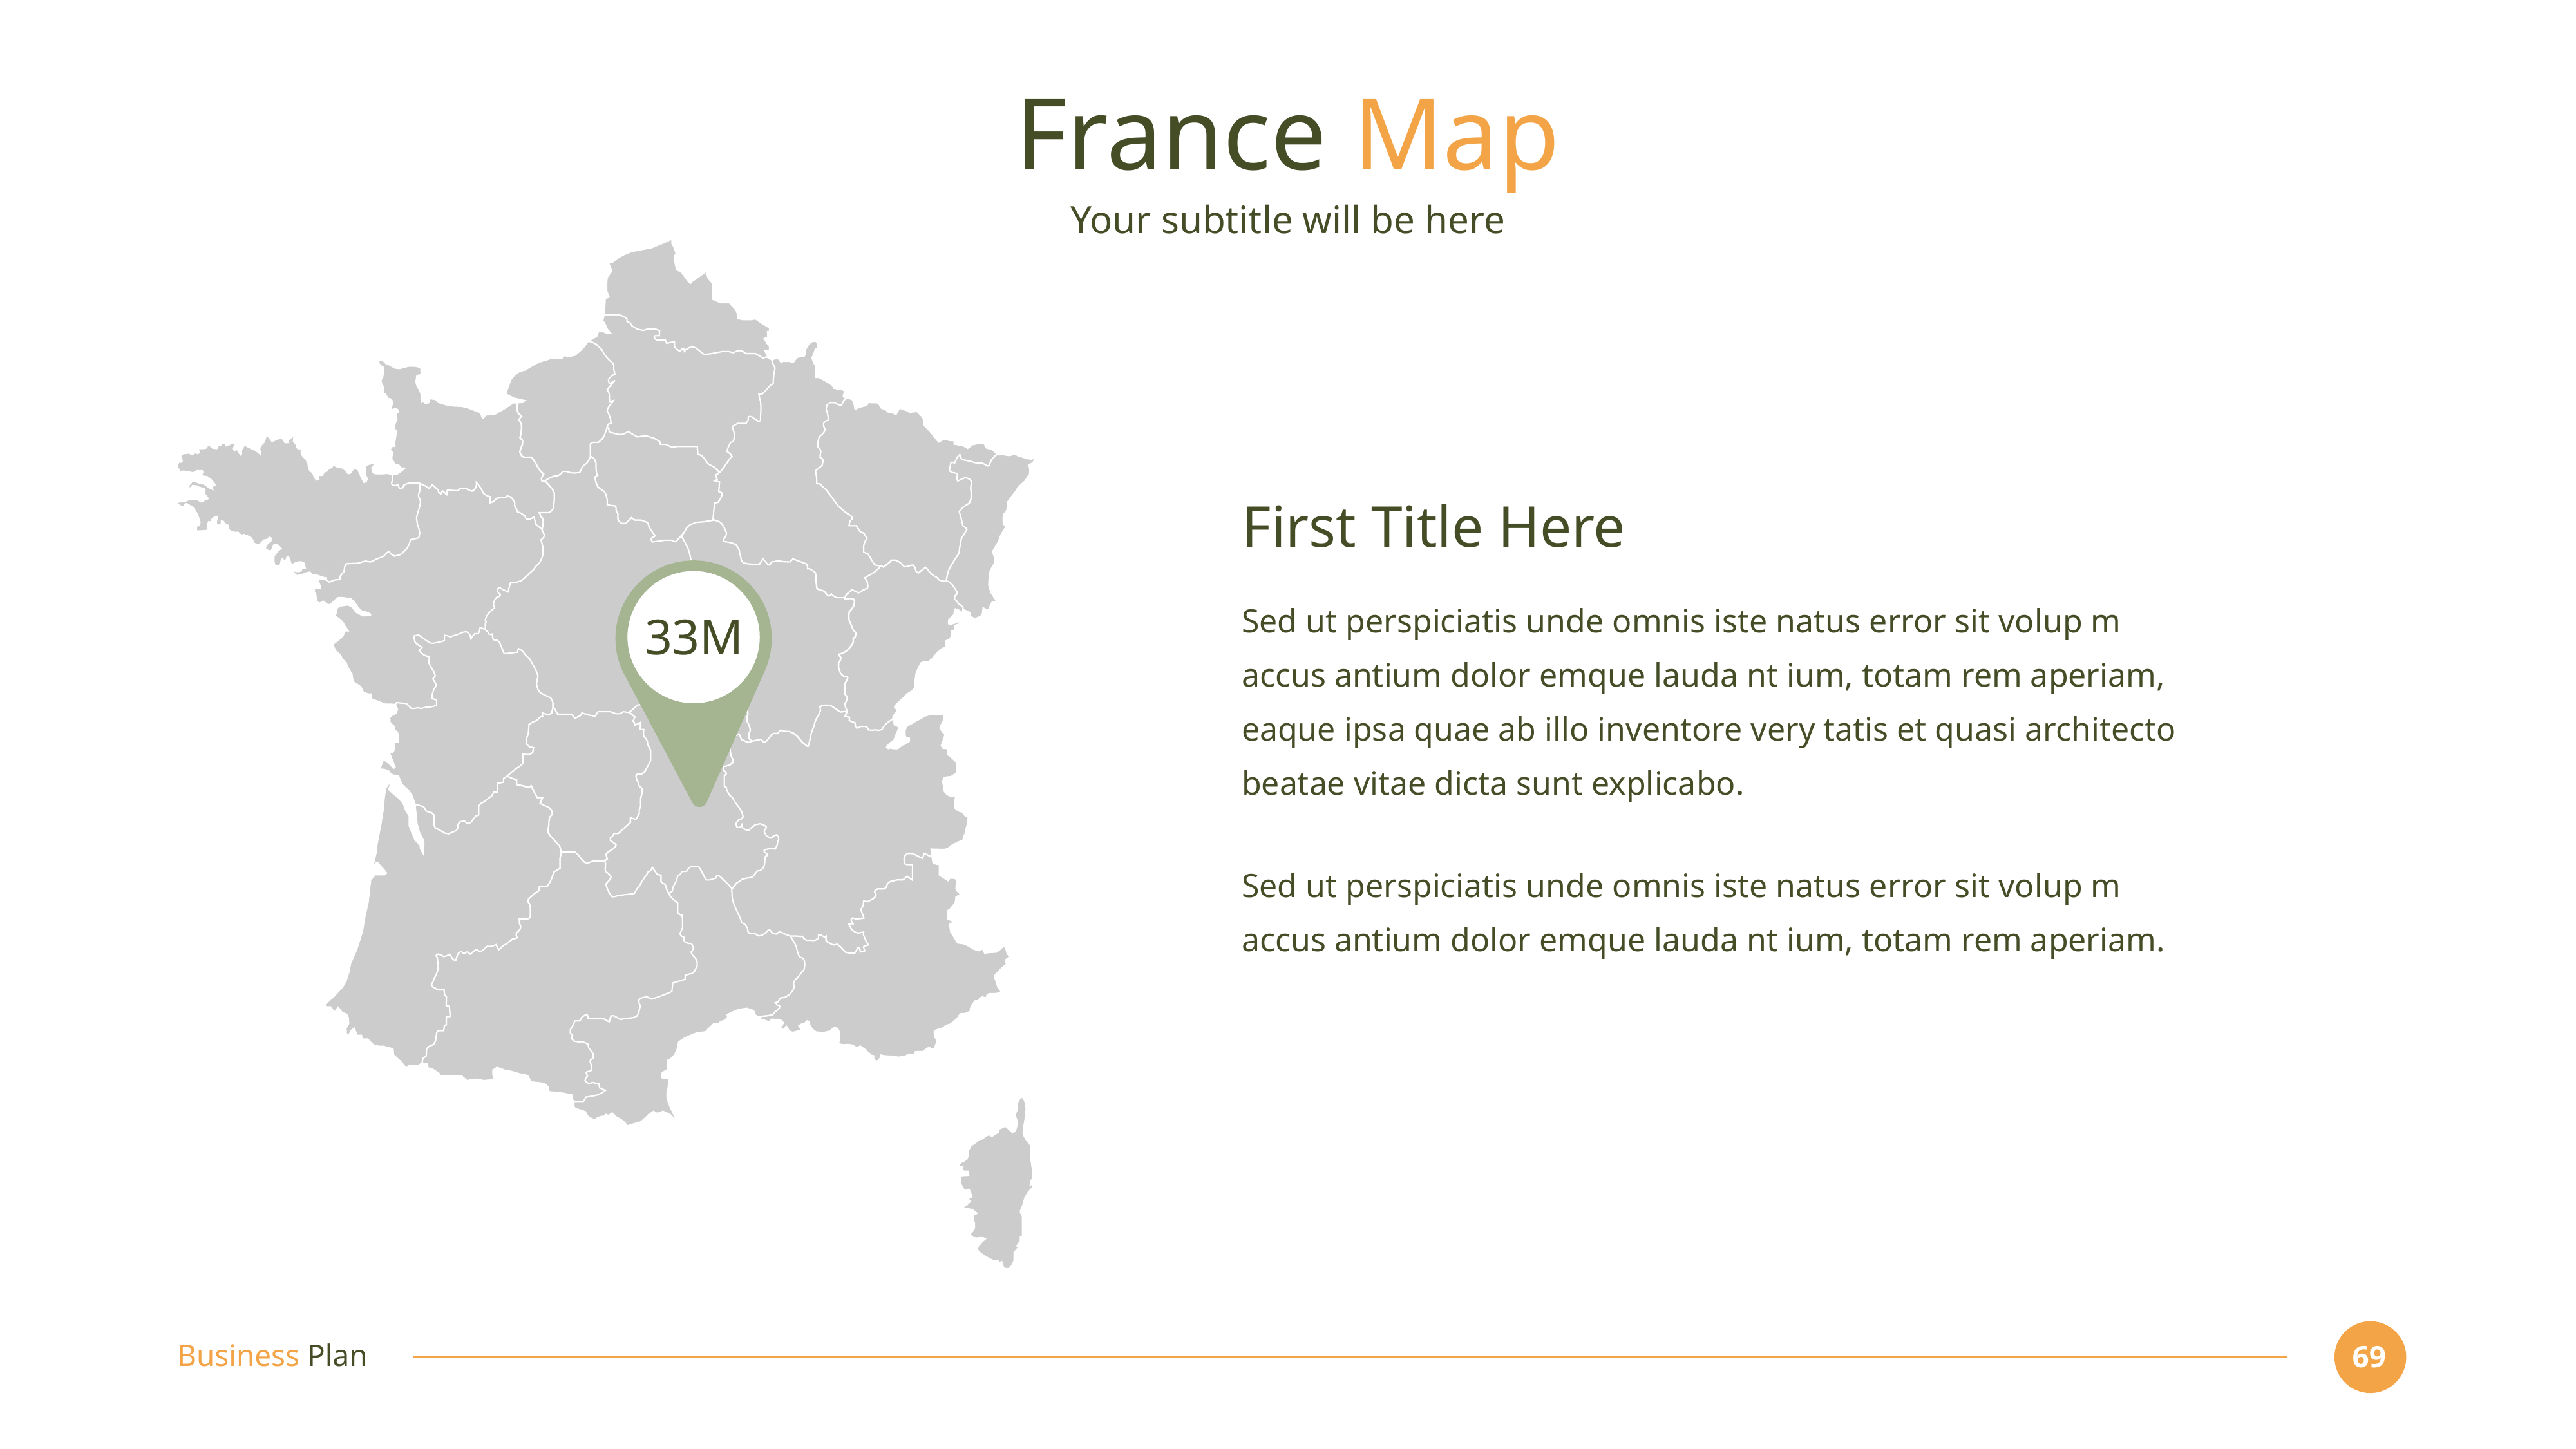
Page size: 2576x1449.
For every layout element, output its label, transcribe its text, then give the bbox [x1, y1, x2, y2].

text_box First Title Here [1242, 491, 2208, 560]
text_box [615, 556, 773, 809]
text_box Sed ut perspiciatis unde omnis iste natus error sit volup m accus antium dolor emque lauda nt ium, totam rem aperiam, eaque ipsa quae ab illo inventore very tatis et quasi architecto beatae vitae dicta sunt explicabo. Sed ut perspiciatis unde omnis iste natus error sit volup m accus antium dolor emque lauda nt ium, totam rem aperiam. [1242, 585, 2209, 962]
list Your subtitle will be here [177, 196, 2399, 243]
title France Map [177, 70, 2399, 193]
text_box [176, 239, 1035, 1269]
